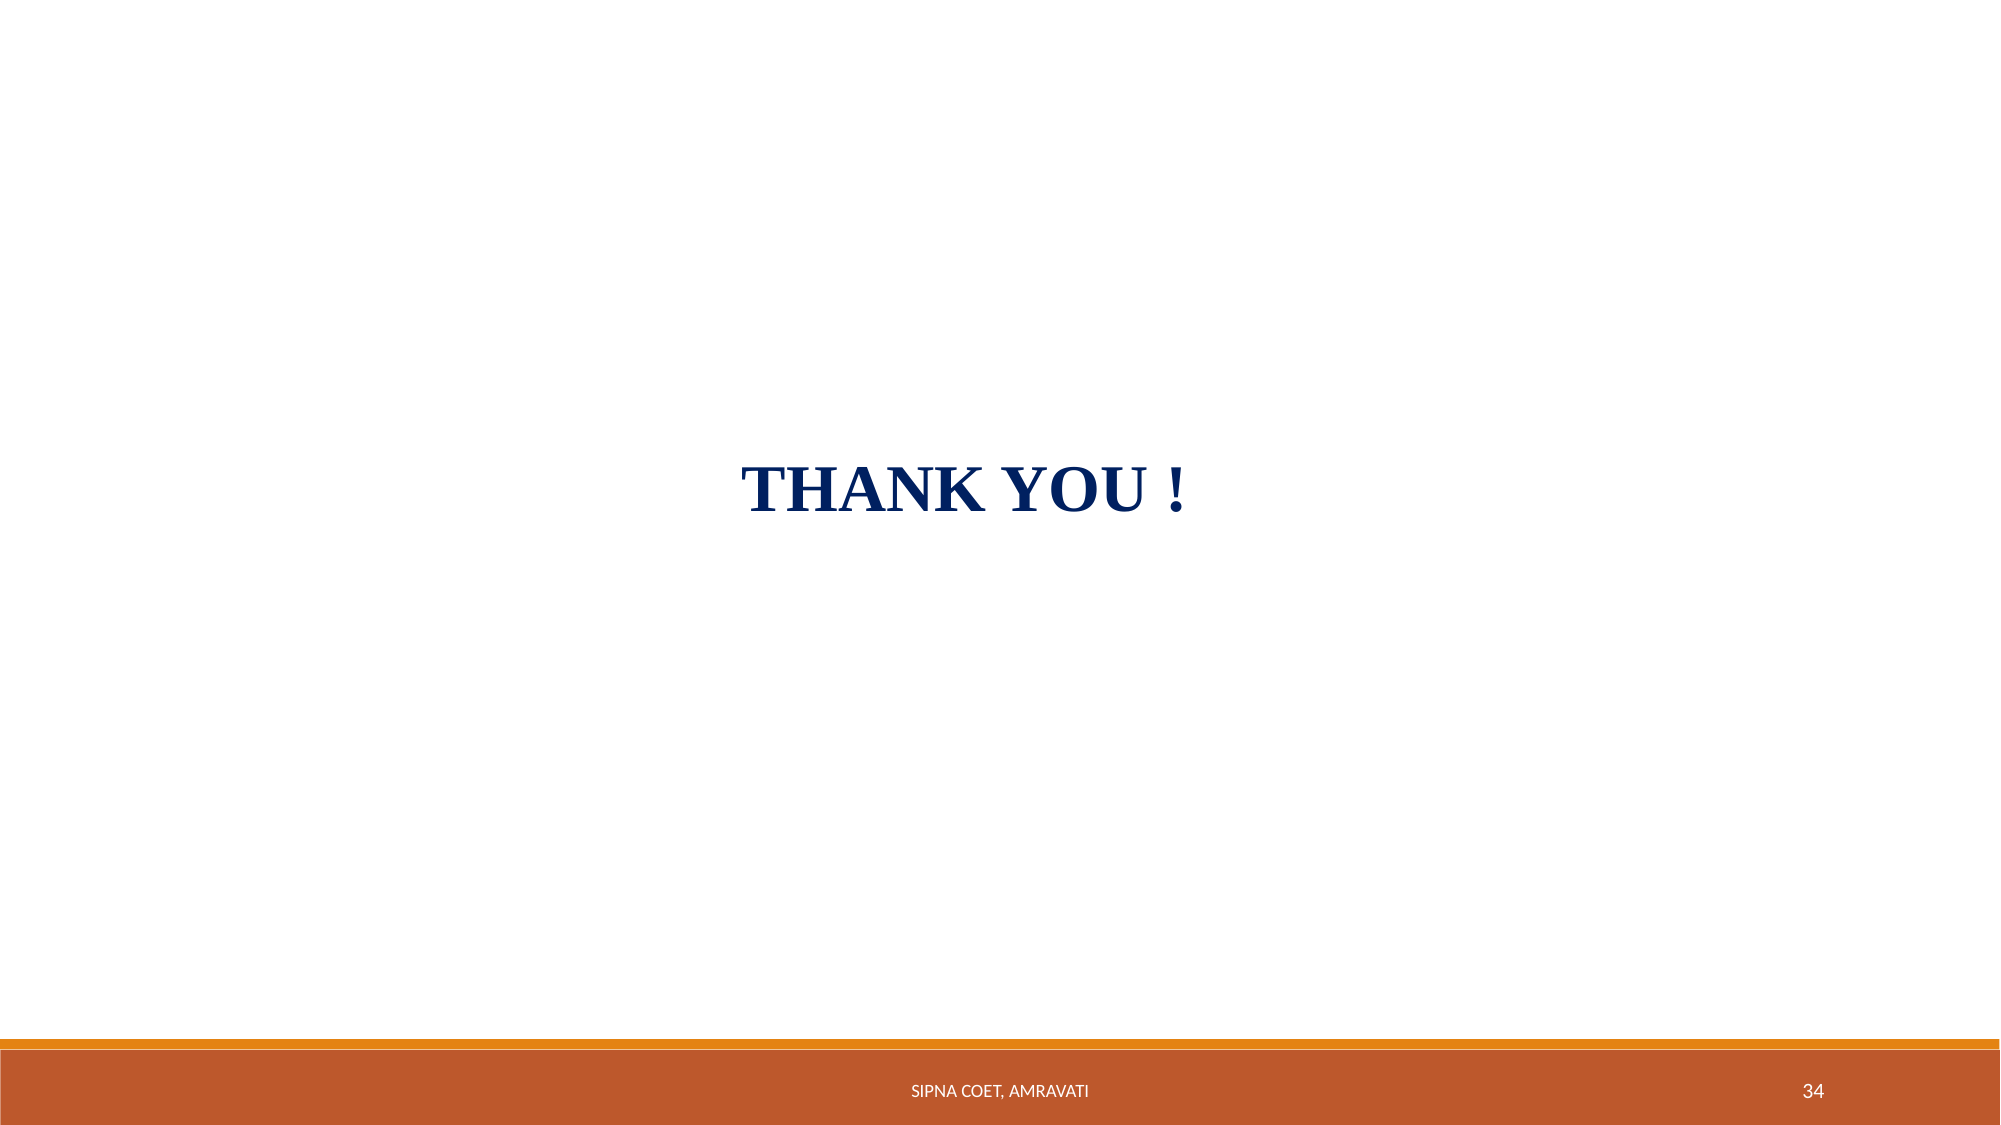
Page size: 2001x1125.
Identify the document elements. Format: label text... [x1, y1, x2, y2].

text_box THANK YOU ! [657, 429, 1273, 910]
footer Sipna COET, Amravati [604, 1059, 1396, 1120]
slide_number 34 [1624, 1059, 1840, 1120]
